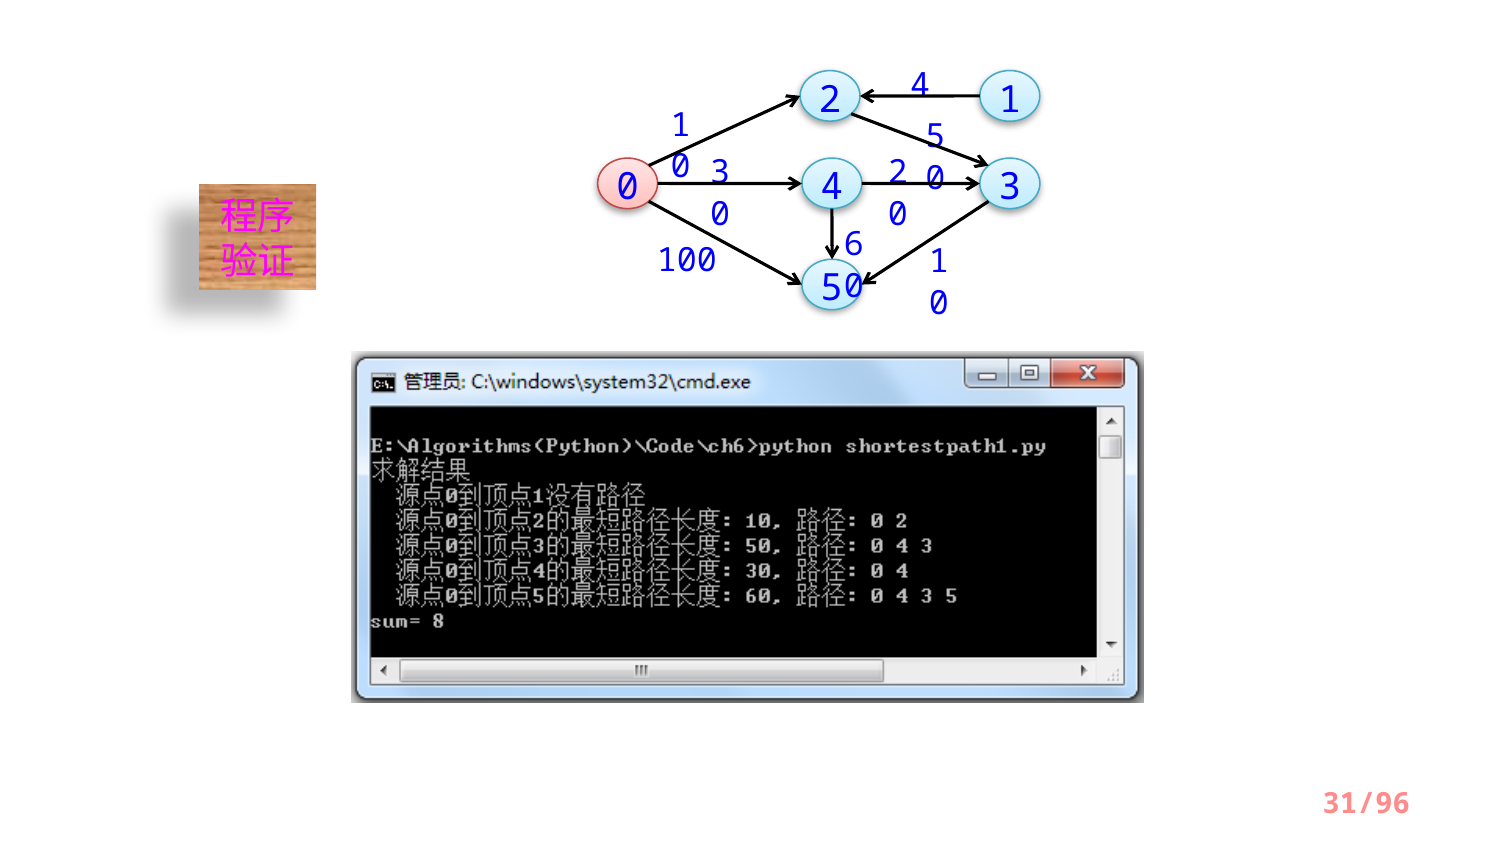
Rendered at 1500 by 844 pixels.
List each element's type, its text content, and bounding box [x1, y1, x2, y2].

picture [351, 351, 1144, 704]
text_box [597, 61, 1041, 310]
slide_number /96 [1074, 782, 1425, 827]
text_box 程序验证 [199, 184, 317, 290]
